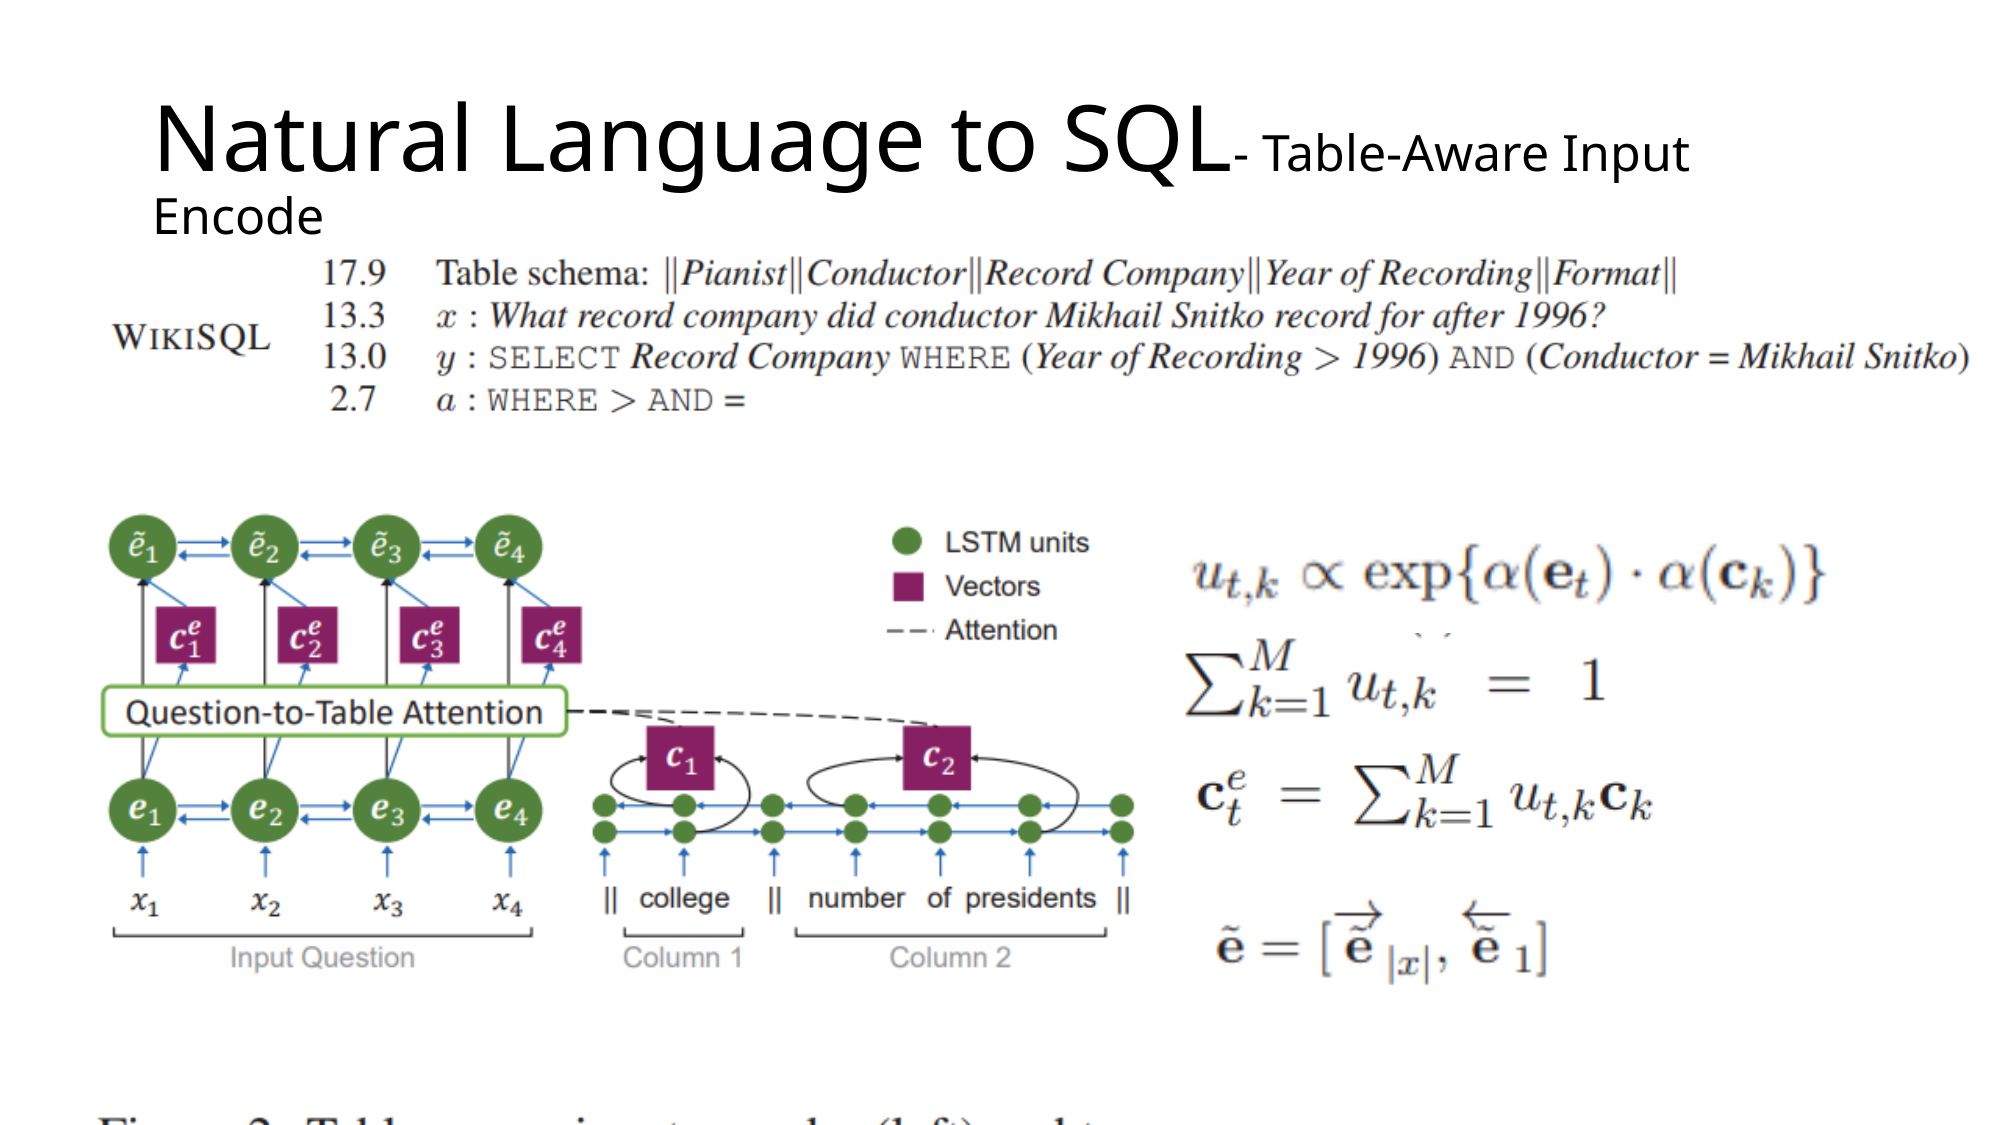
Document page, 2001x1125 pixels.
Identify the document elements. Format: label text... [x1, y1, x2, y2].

title Natural Language to SQL- Table-Aware Input Encode [137, 59, 1863, 252]
picture [1175, 633, 1613, 732]
picture [1179, 748, 1663, 838]
picture [1175, 862, 1571, 1005]
picture [98, 252, 1977, 425]
picture [1179, 539, 1830, 618]
picture [38, 472, 1157, 1125]
